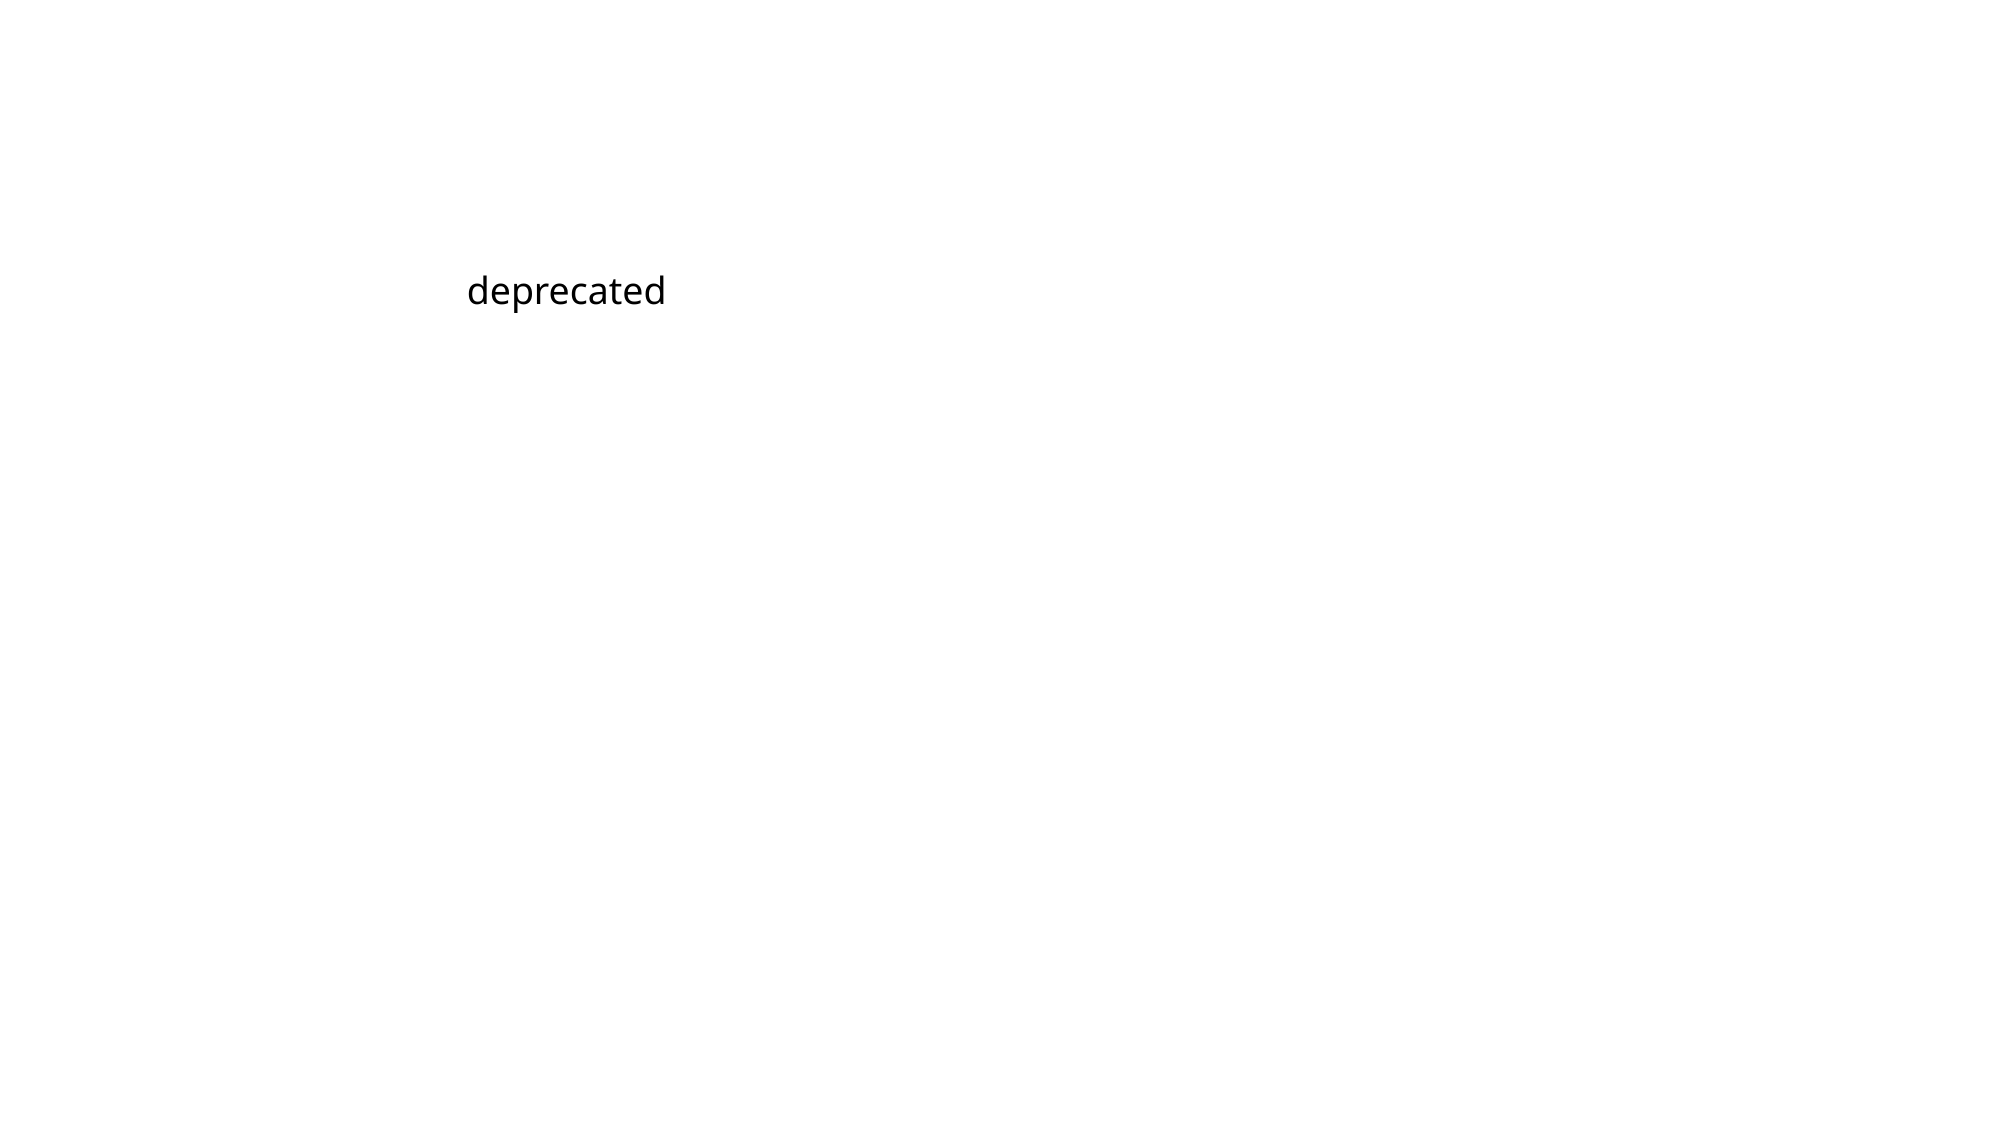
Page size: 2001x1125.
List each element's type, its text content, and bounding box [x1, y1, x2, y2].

text_box deprecated [452, 259, 682, 320]
